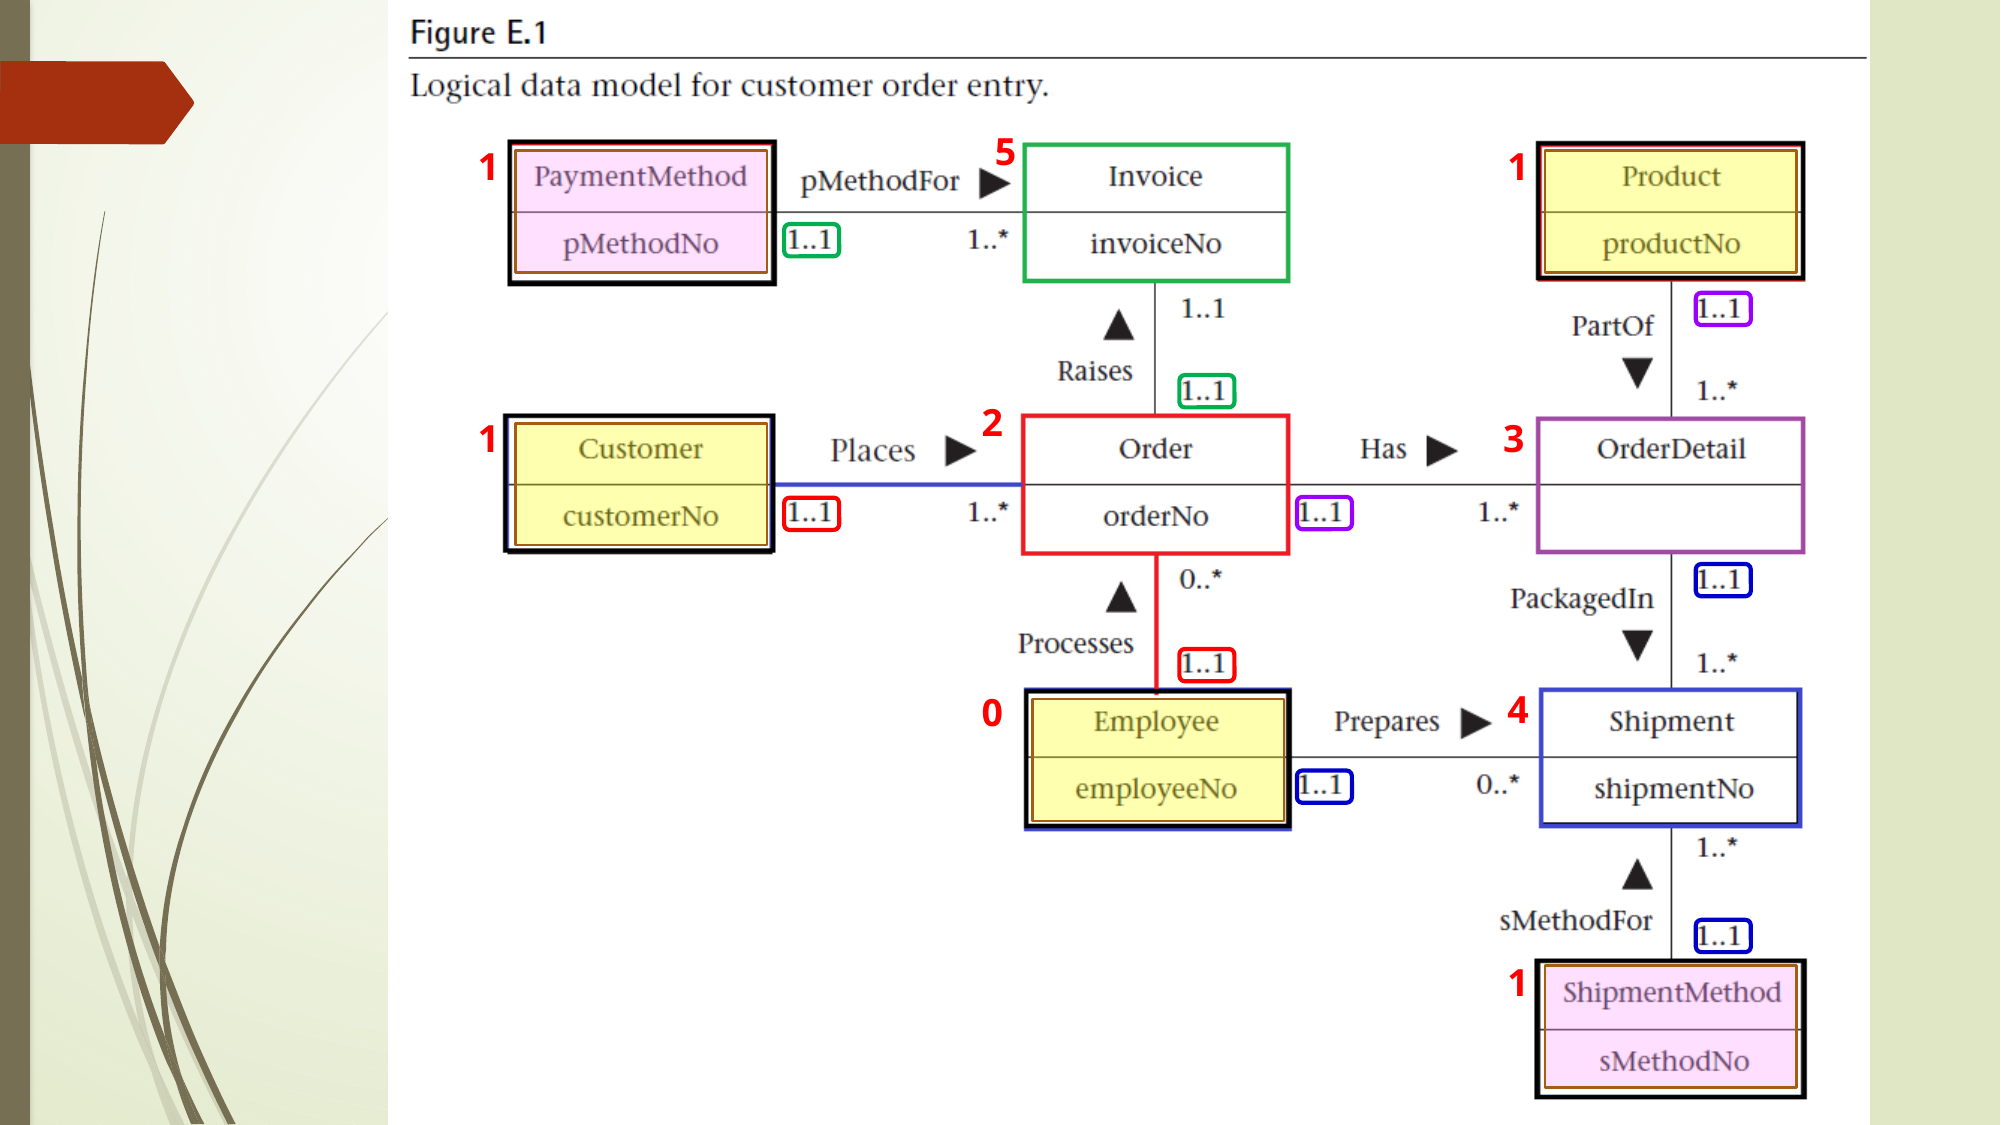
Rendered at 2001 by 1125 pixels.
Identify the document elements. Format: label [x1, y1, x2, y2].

picture [388, 0, 1870, 1125]
